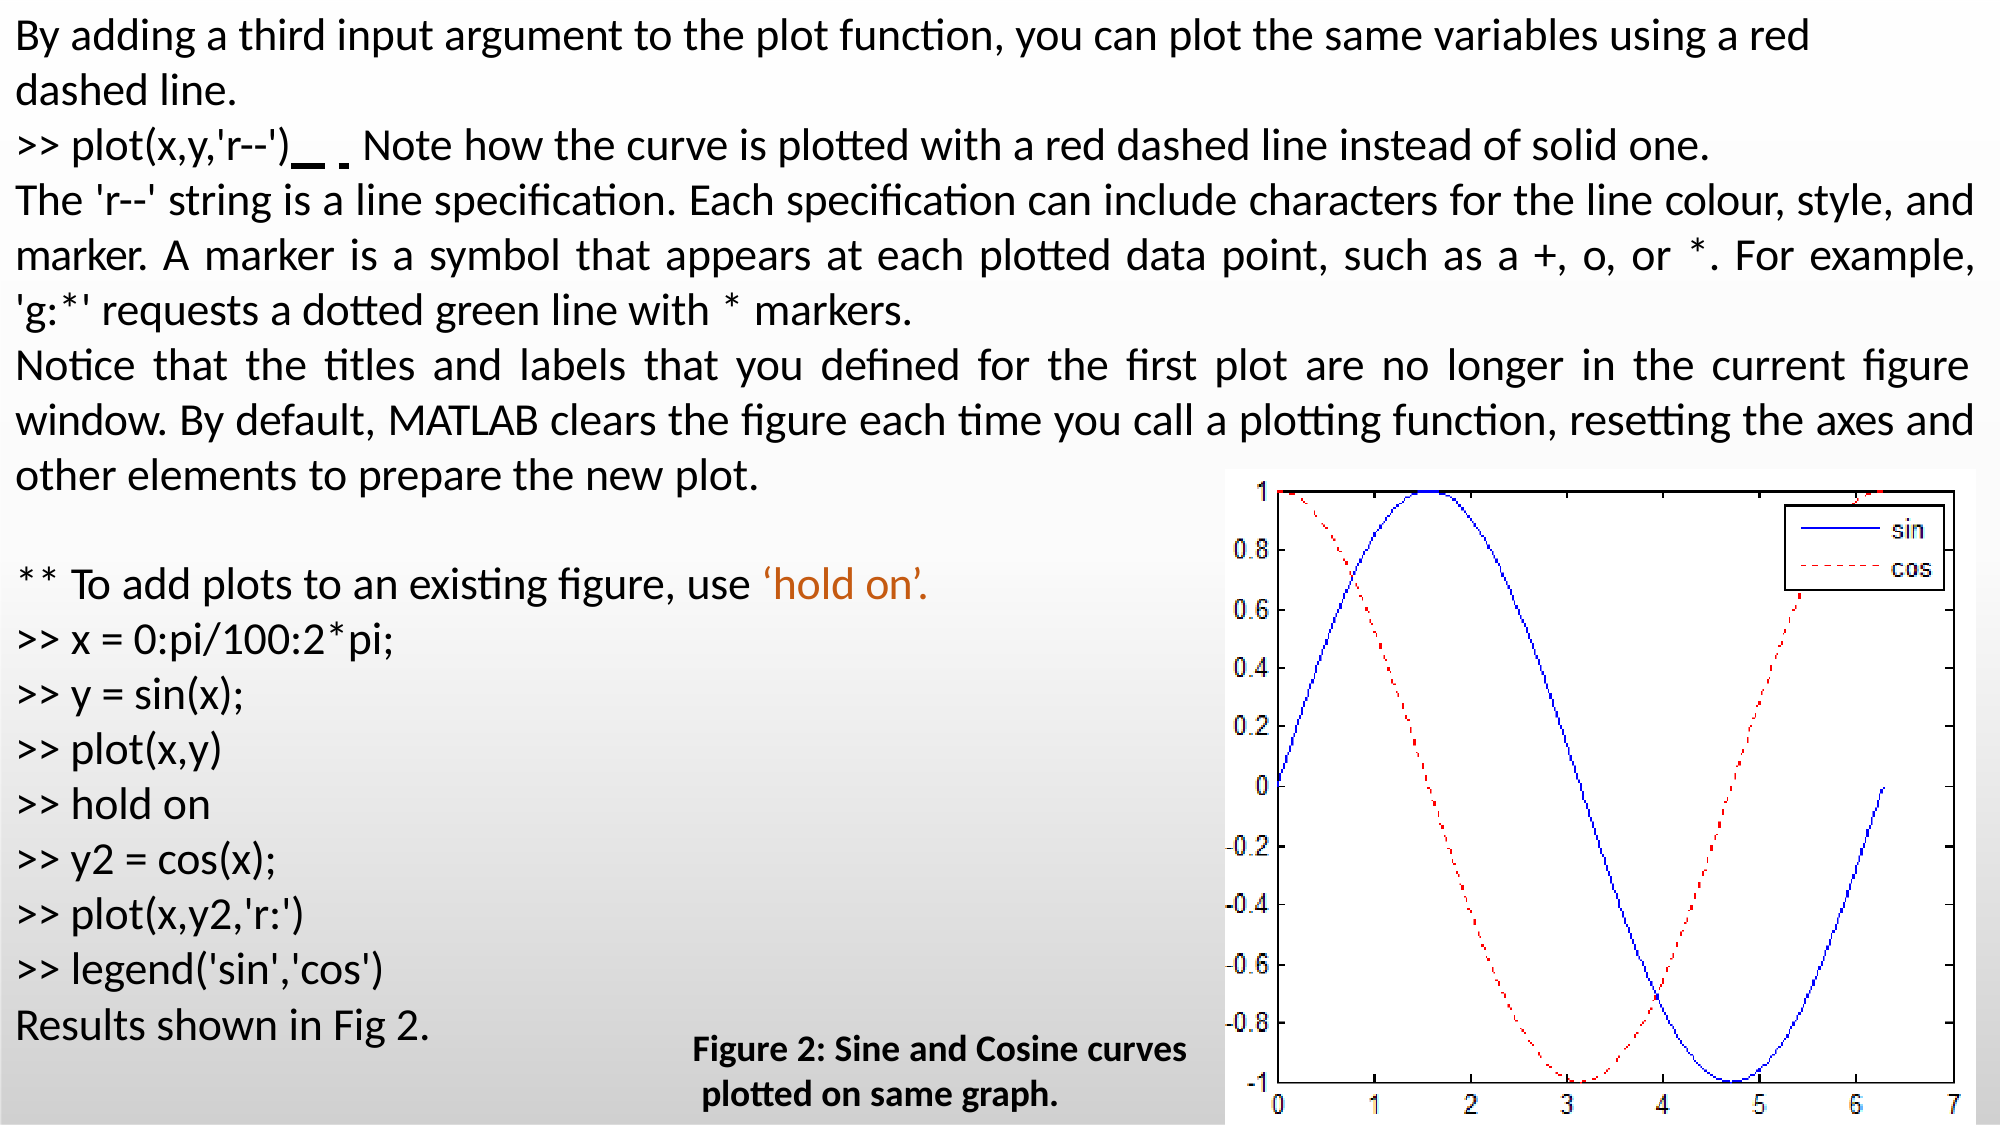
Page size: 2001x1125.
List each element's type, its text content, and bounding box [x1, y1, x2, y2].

text_box >> plot(x,y,'r--') Note how the curve is plotted with a red dashed line instead of solid one. The 'r--' string is a line specification. Each specification can include characters for the line colour, style, and marker. A marker is a symbol that appears at each plotted data point, such as a +, o, or *. For example, 'g:*' requests a dotted green line with * markers. Notice that the titles and labels that you defined for the first plot are no longer in the current figure window. By default, MATLAB clears the figure each time you call a plotting function, resetting the axes and other elements to prepare the new plot. ** To add plots to an existing figure, use ‘hold on’. >> x = 0:pi/100:2*pi; >> y = sin(x); >> plot(x,y) >> hold on >> y2 = cos(x); >> plot(x,y2,'r:') >> legend('sin','cos') [12, 112, 1988, 994]
picture [0, 0, 2000, 1125]
text_box Figure 2: Sine and Cosine curves plotted on same graph. [690, 1022, 1191, 1115]
title By adding a third input argument to the plot function, you can plot the same variables using a red dashed line. [12, 2, 1824, 112]
text_box Results shown in Fig 2. [12, 992, 437, 1050]
